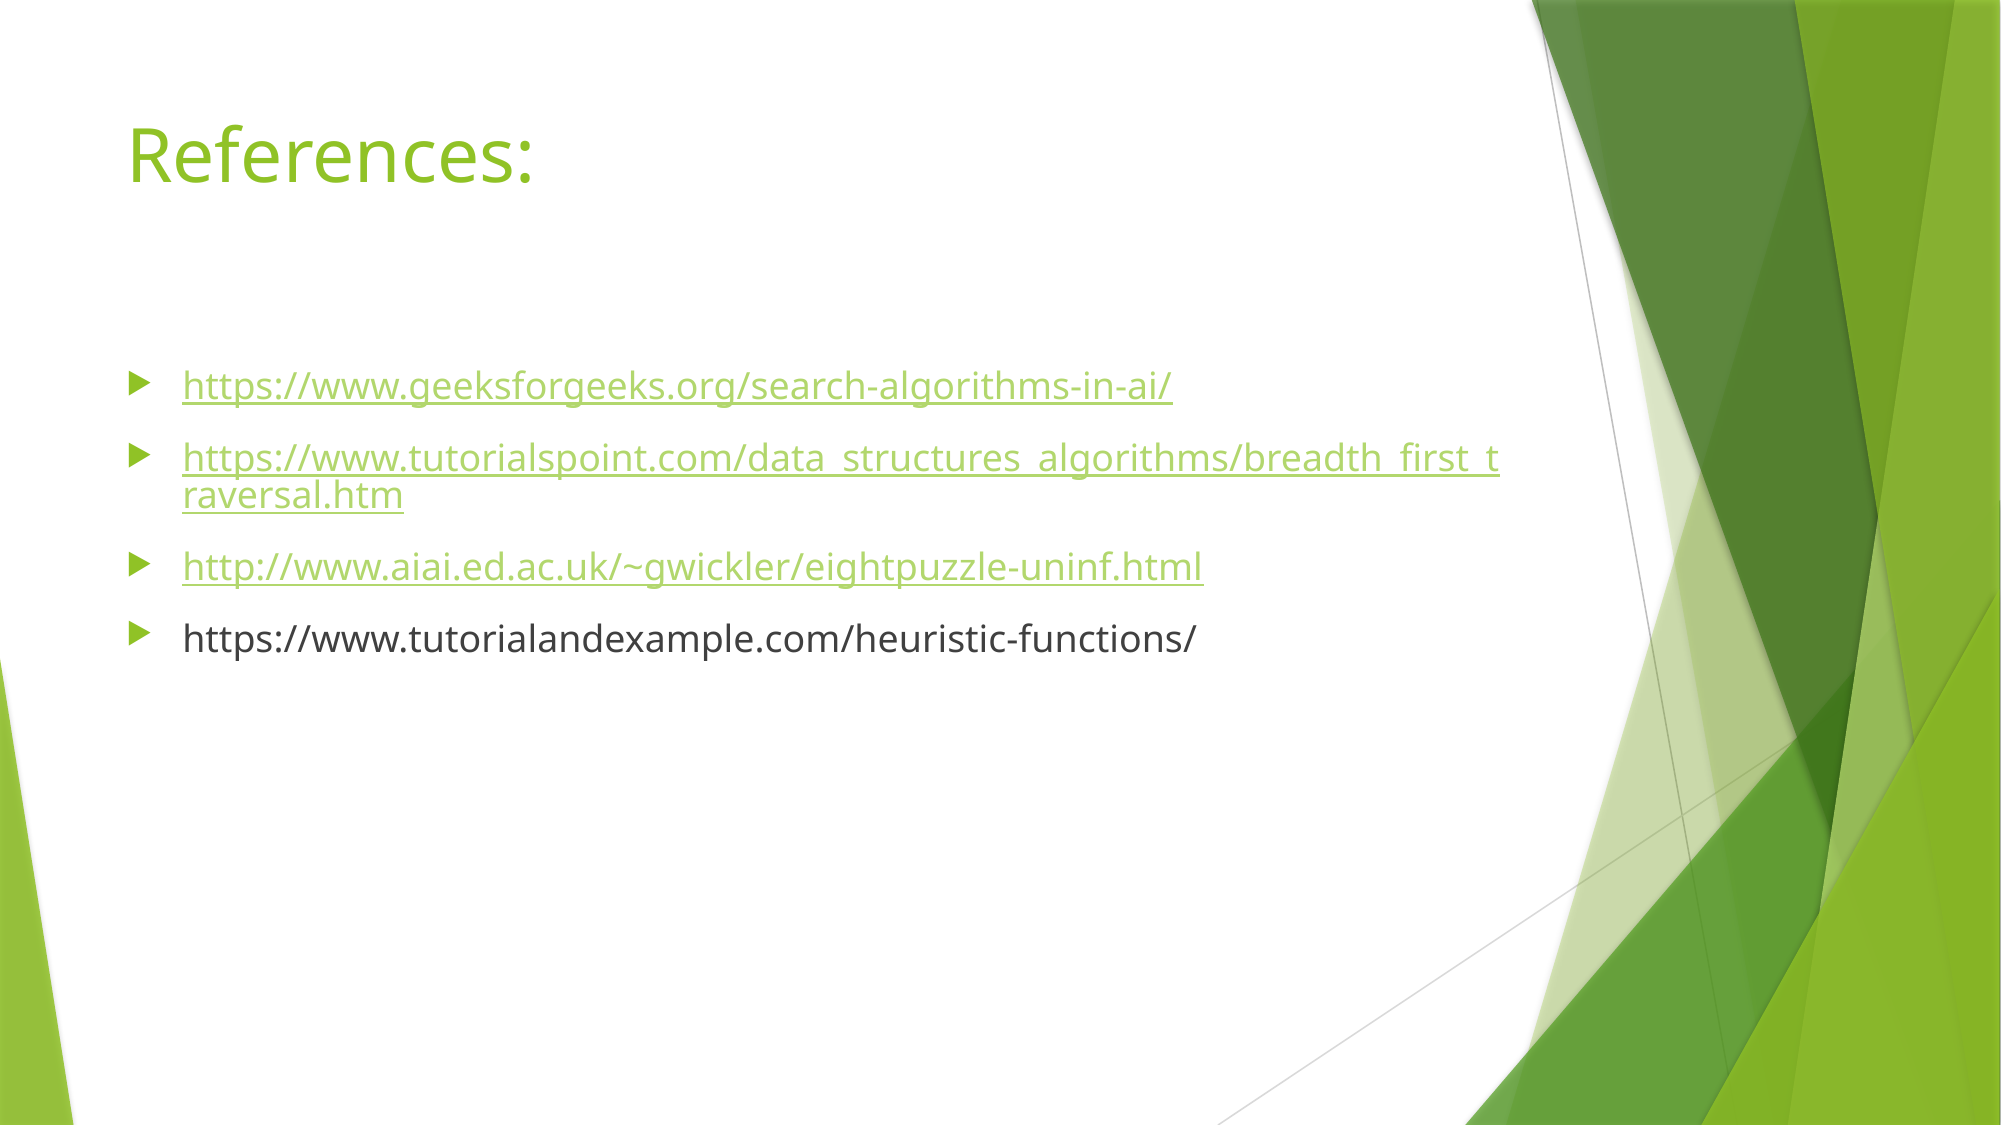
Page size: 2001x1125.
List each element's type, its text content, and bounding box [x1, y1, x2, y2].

list https://www.geeksforgeeks.org/search-algorithms-in-ai/ https://www.tutorialspoint.com/data_structures_algorithms/breadth_first_traversal.htm http://www.aiai.ed.ac.uk/~gwickler/eightpuzzle-uninf.html https://www.tutorialandexample.com/heuristic-functions/ [111, 354, 1522, 992]
title References: [111, 99, 1522, 317]
